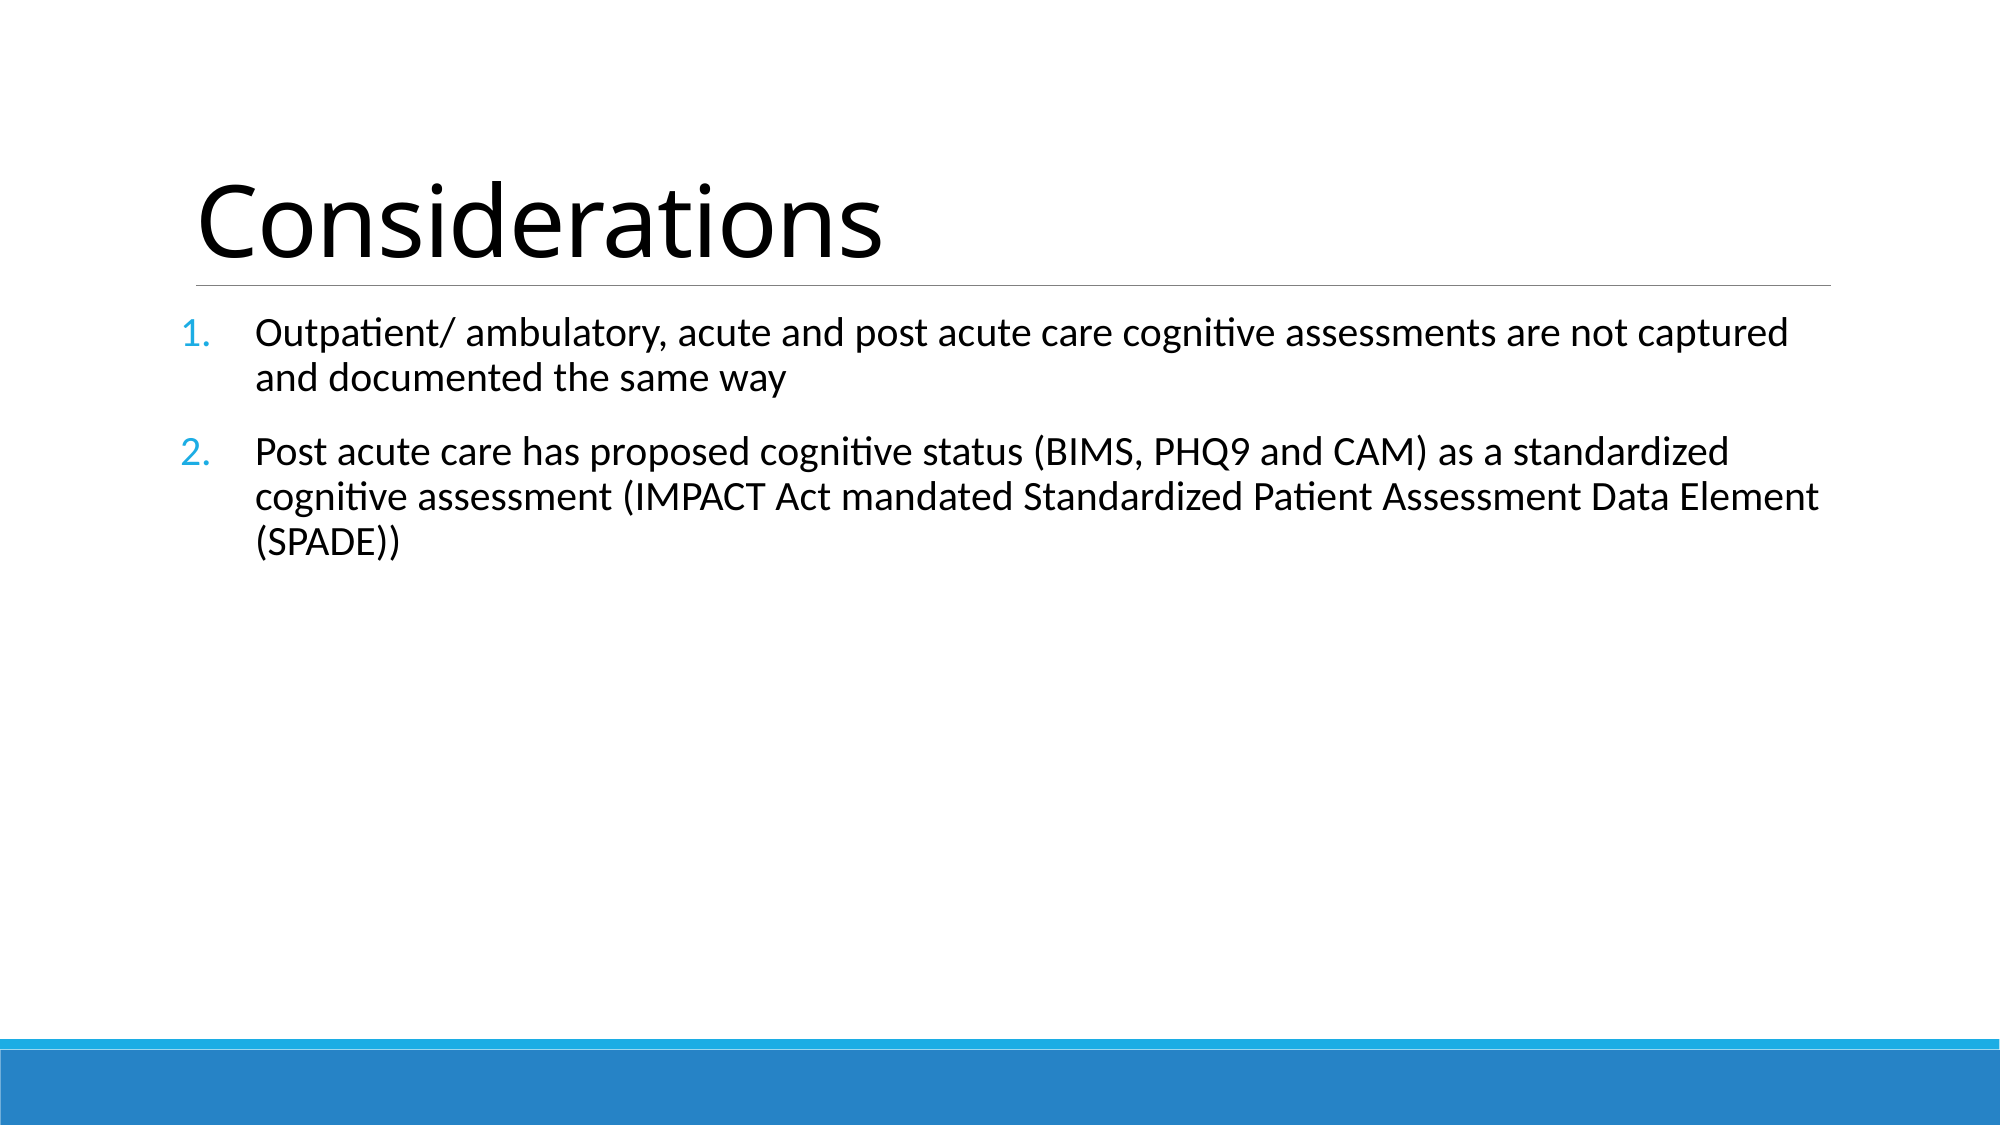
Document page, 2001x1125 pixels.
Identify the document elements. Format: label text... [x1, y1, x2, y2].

list Outpatient/ ambulatory, acute and post acute care cognitive assessments are not captured and documented the same way Post acute care has proposed cognitive status (BIMS, PHQ9 and CAM) as a standardized cognitive assessment (IMPACT Act mandated Standardized Patient Assessment Data Element (SPADE)) [180, 302, 1830, 963]
title Considerations [180, 47, 1830, 285]
